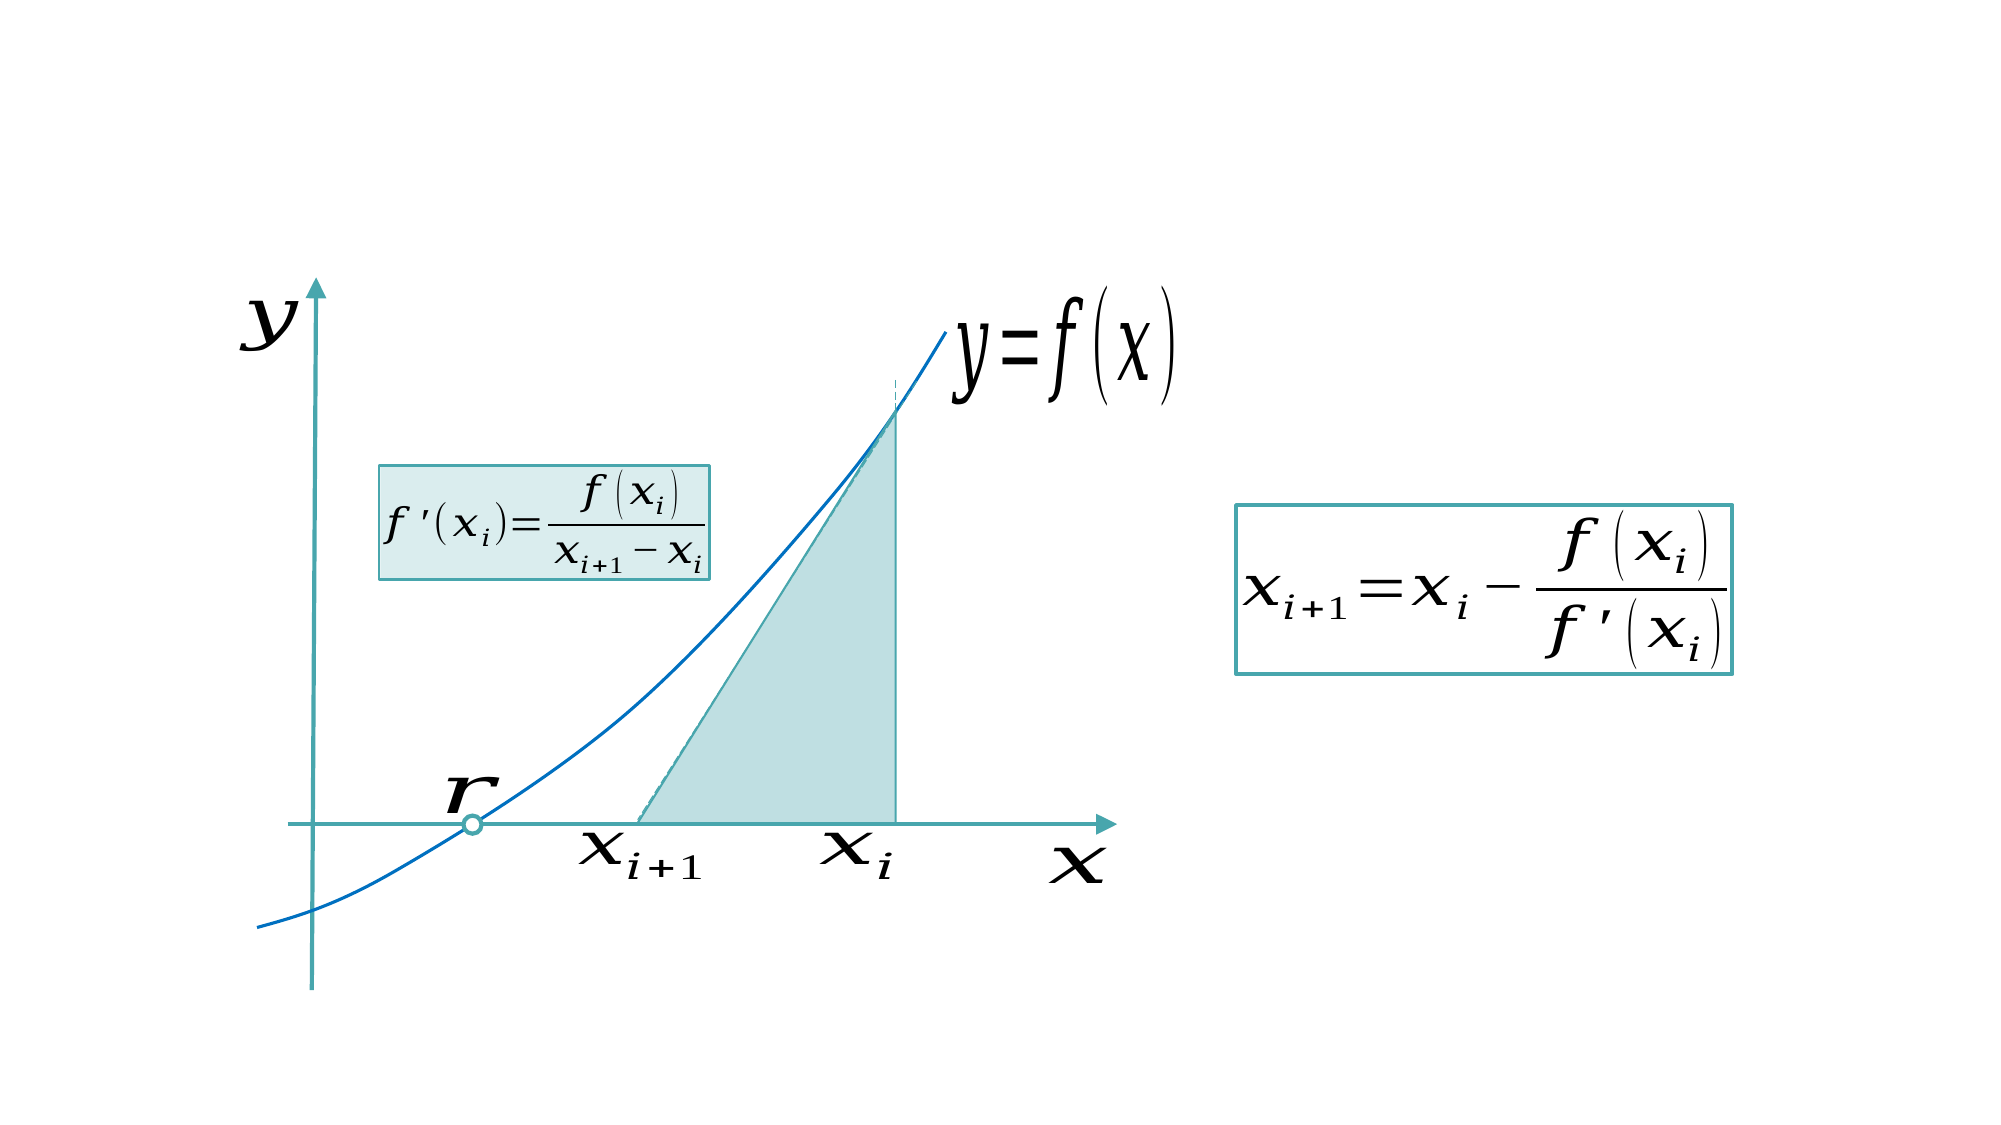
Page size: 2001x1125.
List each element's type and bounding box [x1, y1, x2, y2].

text_box [438, 754, 506, 834]
text_box [311, 928, 317, 991]
text_box [637, 381, 917, 820]
text_box [257, 277, 1178, 928]
